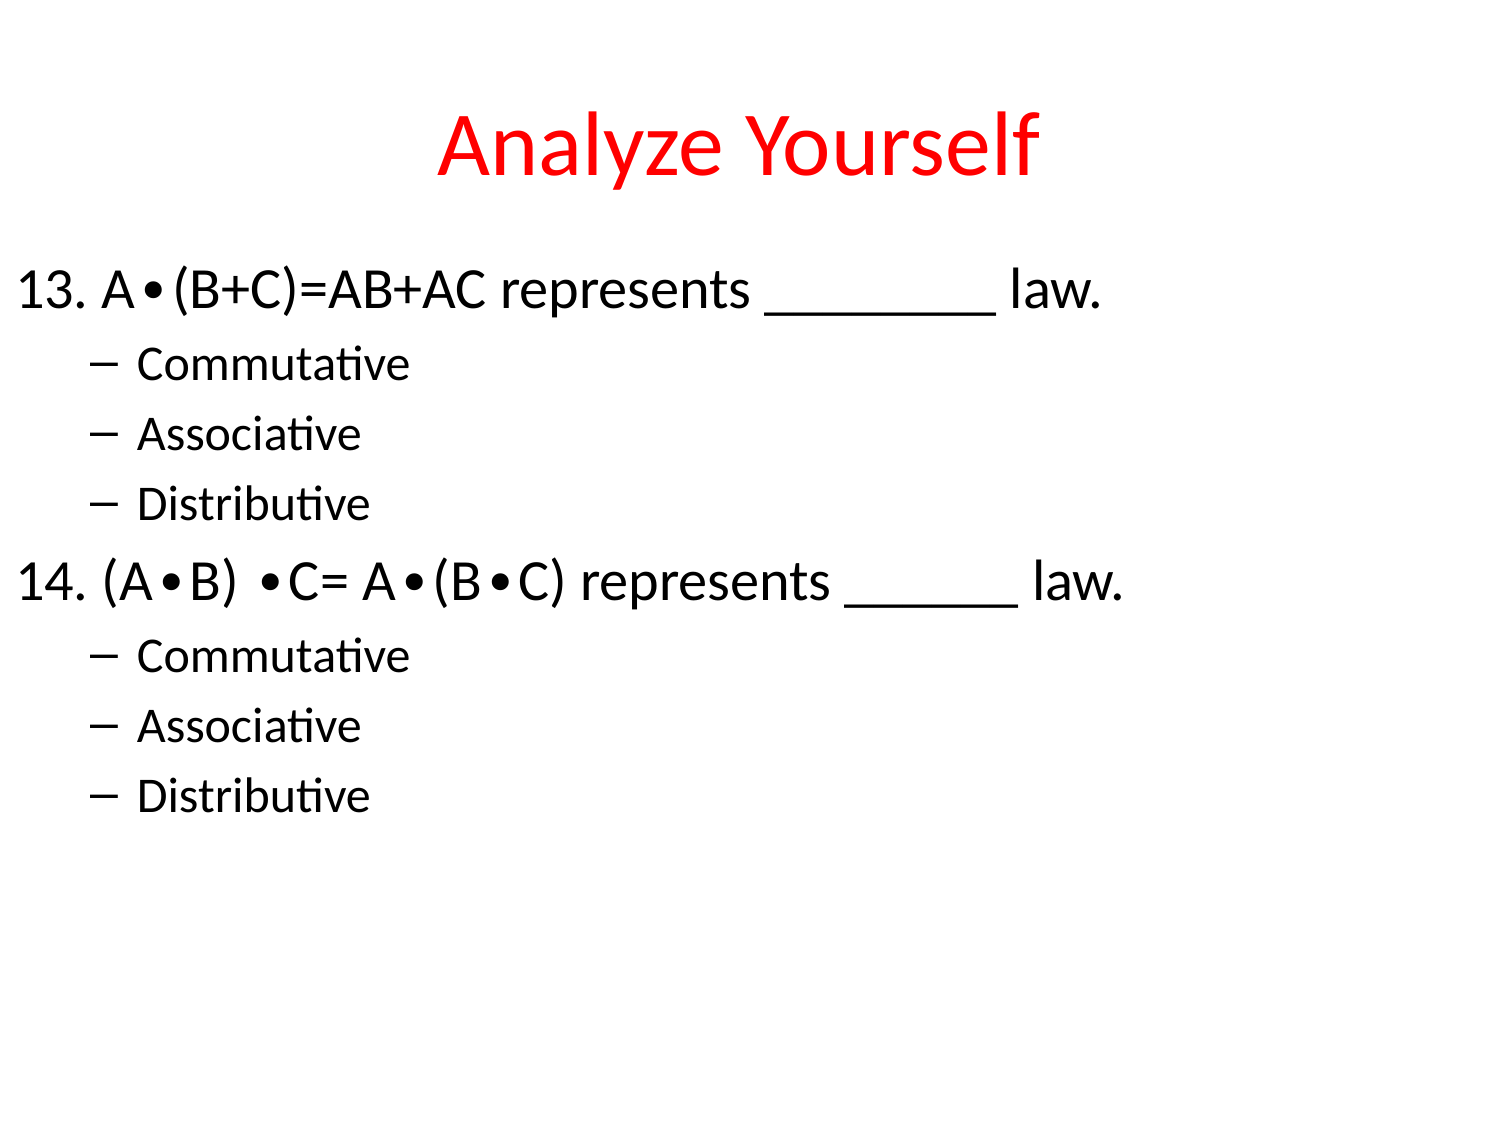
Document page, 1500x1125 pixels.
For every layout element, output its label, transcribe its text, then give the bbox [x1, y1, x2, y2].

list 13. A∙(B+C)=AB+AC represents ________ law. Commutative Associative Distributive 14. (A∙B) ∙C= A∙(B∙C) represents ______ law. Commutative Associative Distributive [0, 242, 1500, 1075]
title Analyze Yourself [75, 45, 1425, 233]
